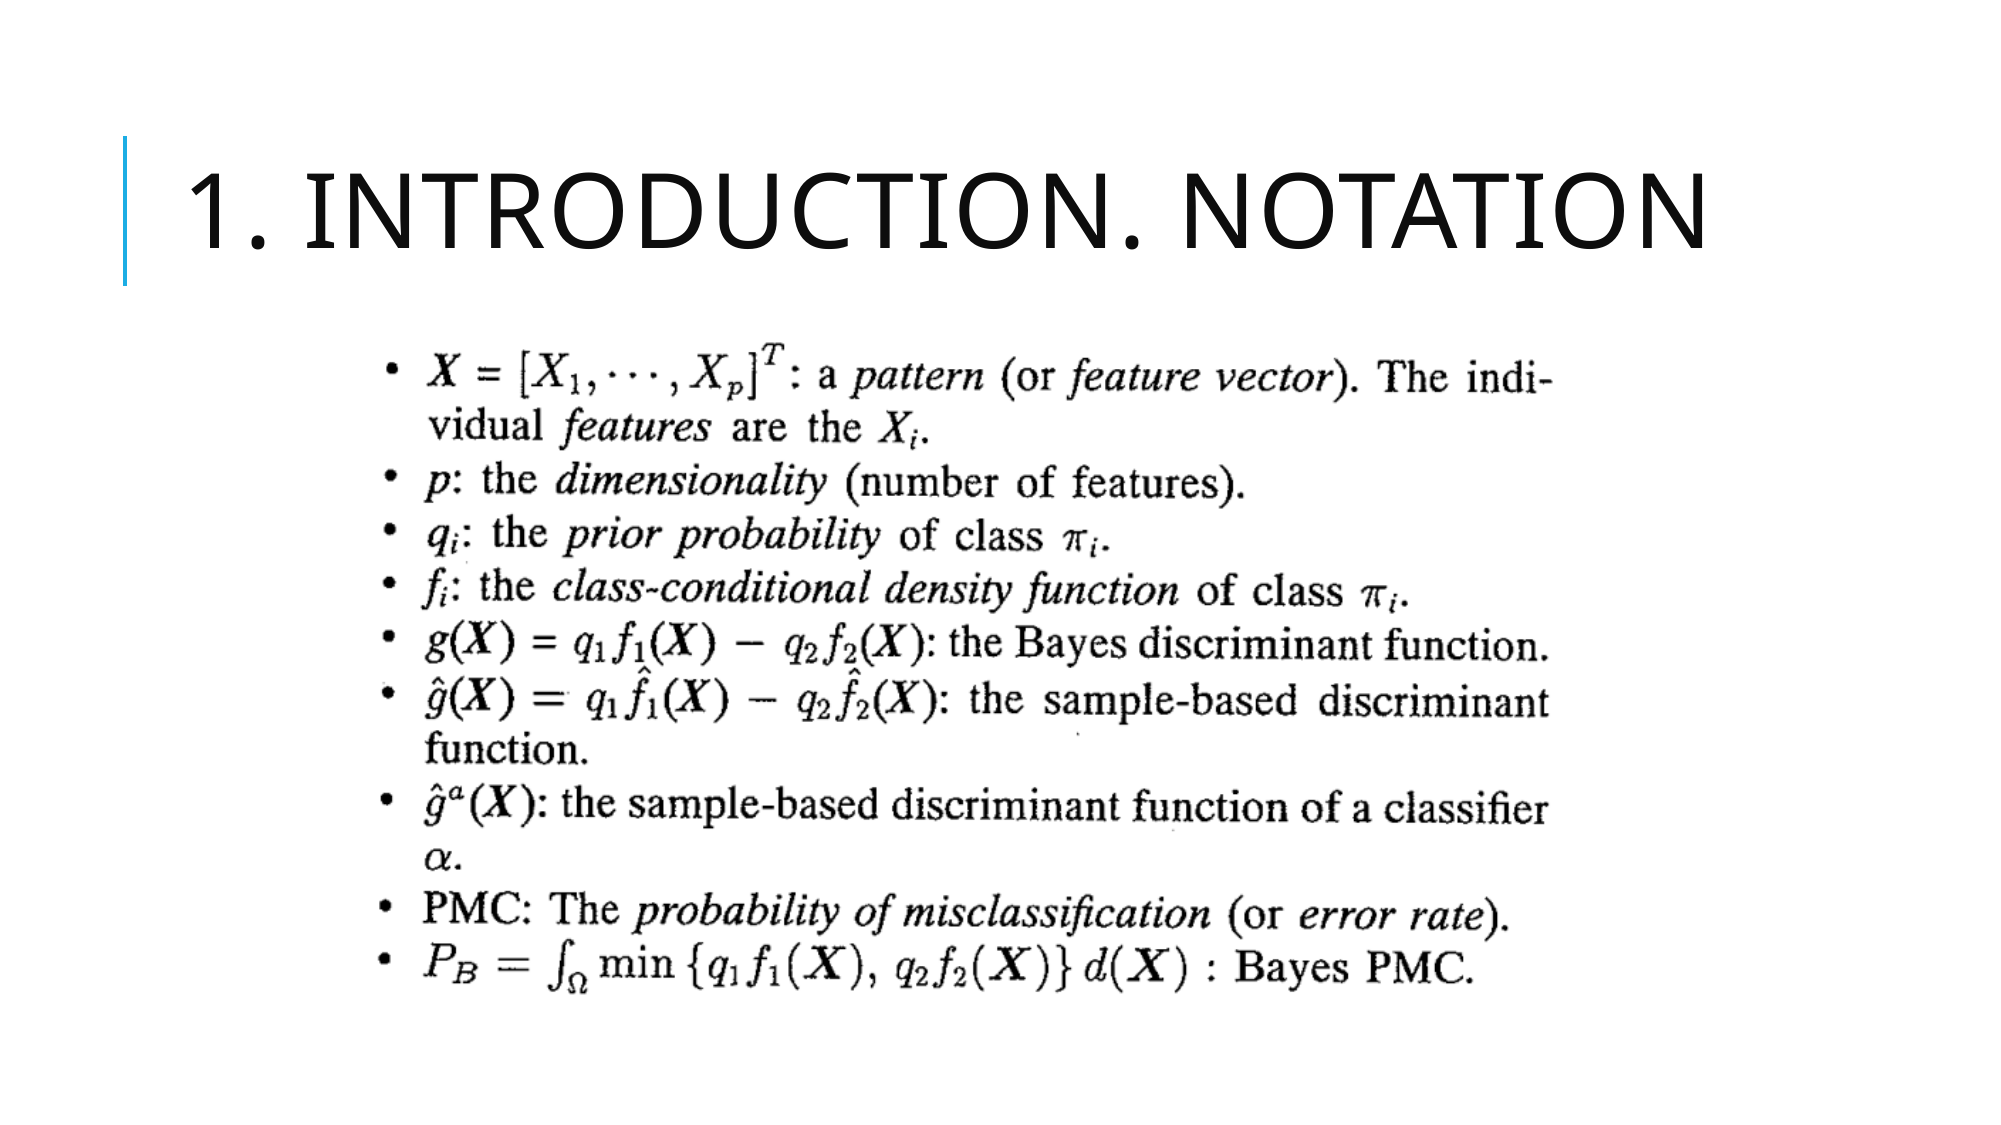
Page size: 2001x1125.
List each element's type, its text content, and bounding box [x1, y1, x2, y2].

title 1. Introduction. Notation [168, 96, 1763, 342]
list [371, 341, 1560, 1003]
